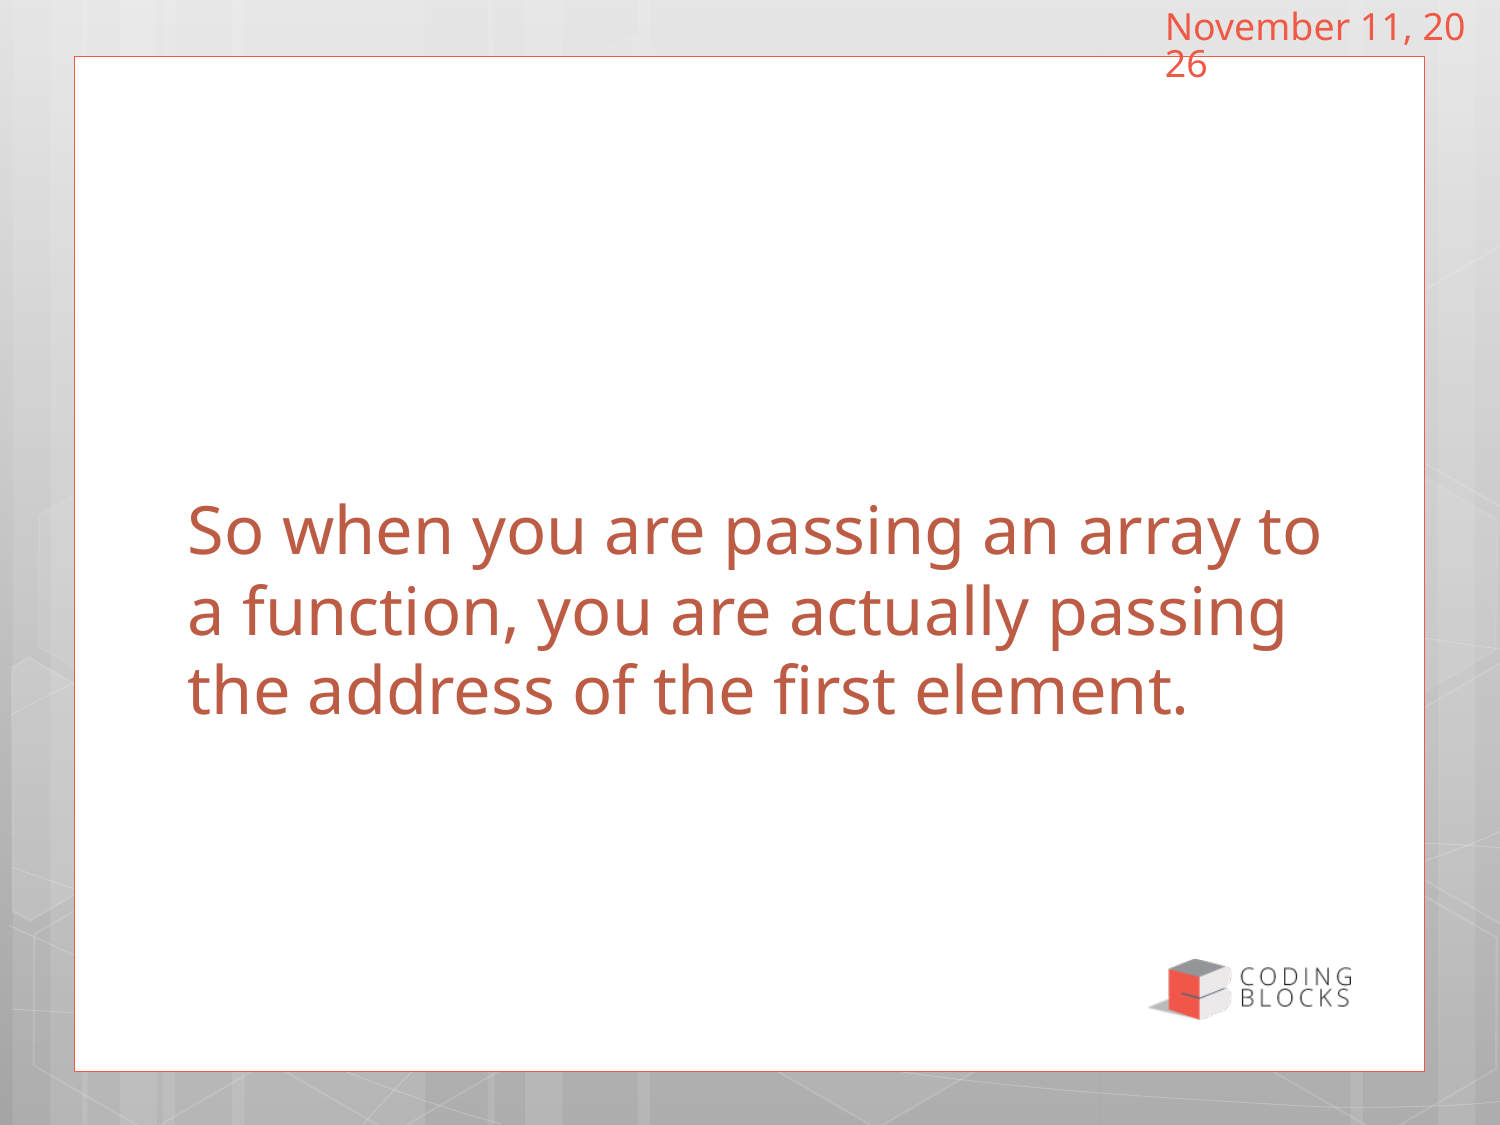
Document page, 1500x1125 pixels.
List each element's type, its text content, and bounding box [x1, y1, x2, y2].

title So when you are passing an array to a function, you are actually passing the address of the first element. [172, 421, 1352, 736]
picture [1146, 959, 1351, 1021]
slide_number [1149, 0, 1500, 37]
